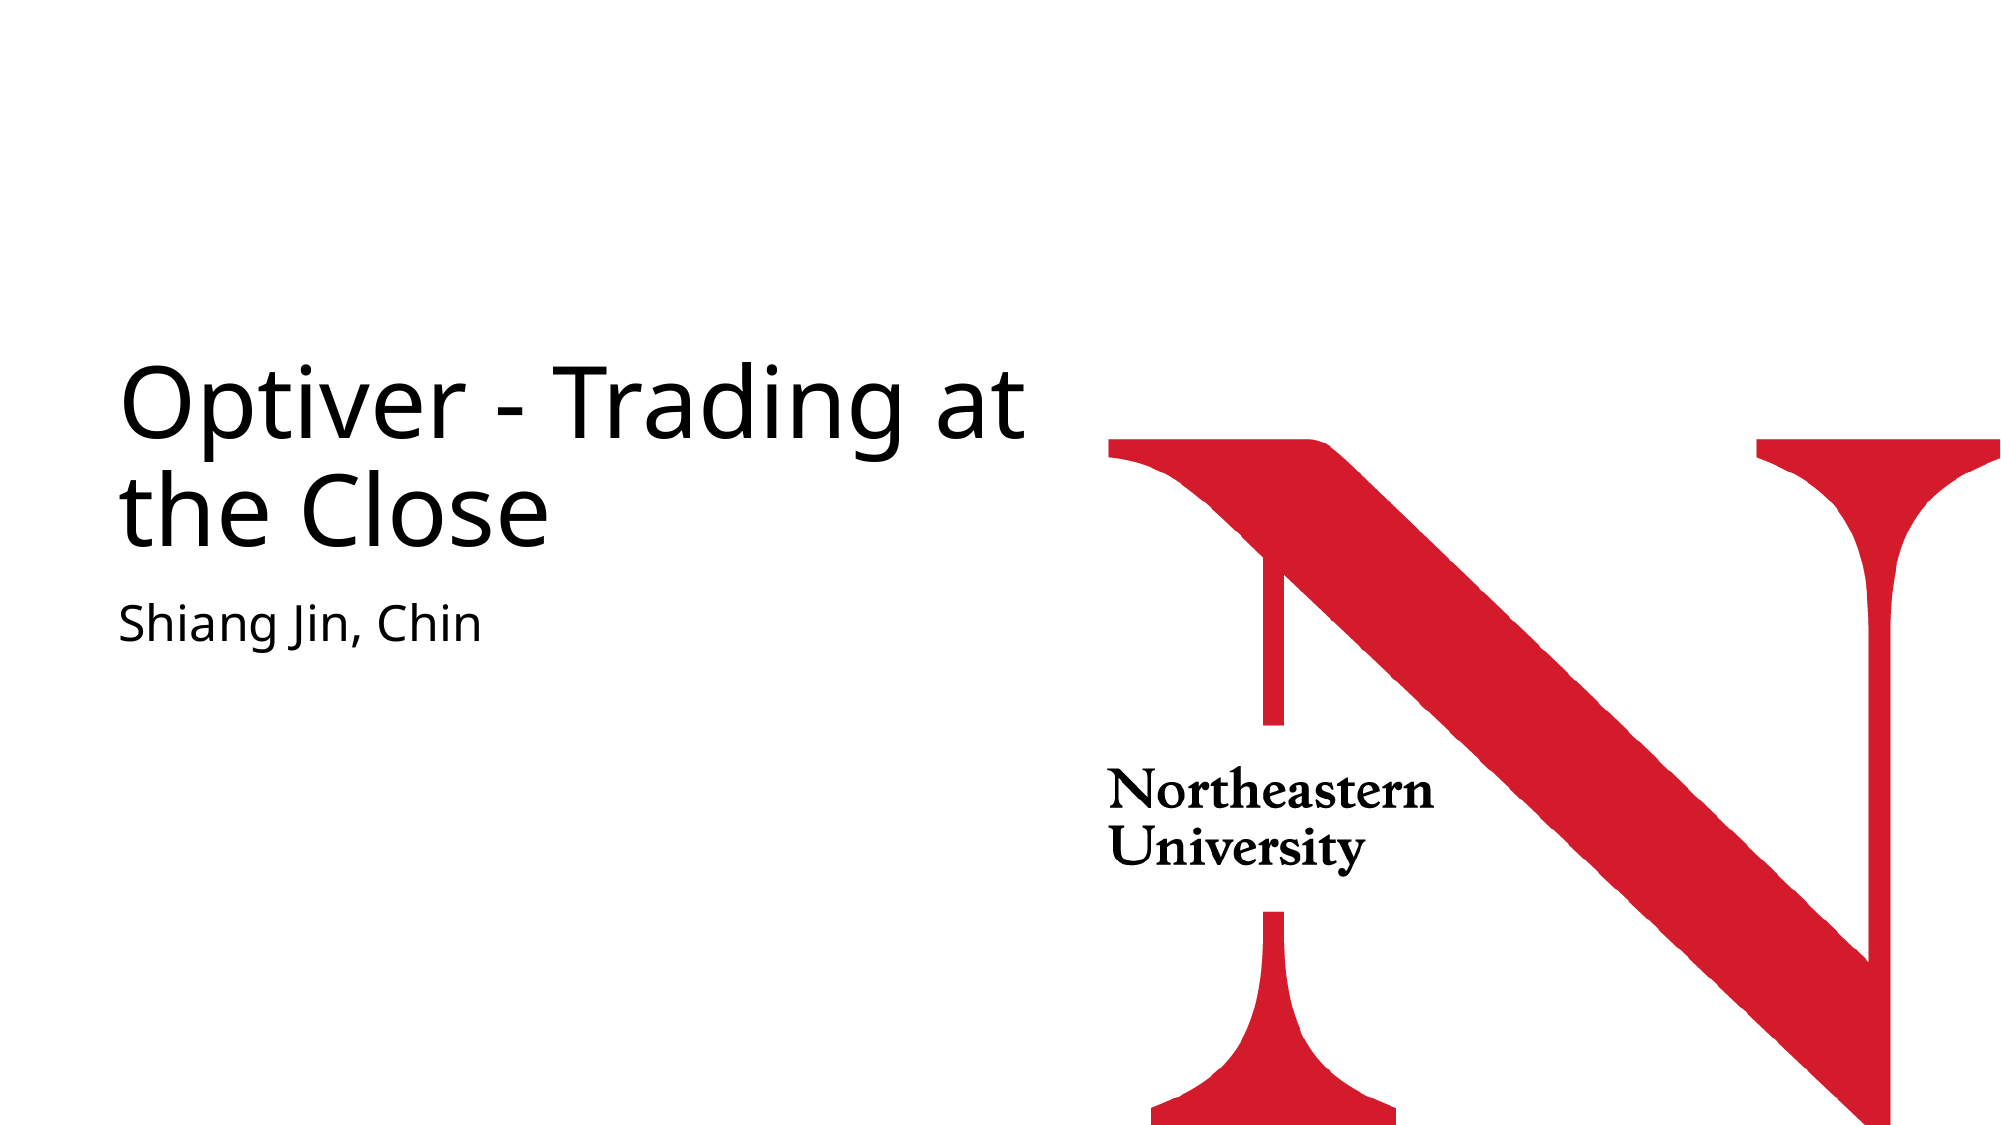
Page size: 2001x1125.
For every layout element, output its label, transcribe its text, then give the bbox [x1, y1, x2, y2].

picture [973, 204, 2001, 1125]
subtitle Shiang Jin, Chin [103, 590, 1104, 863]
title Optiver - Trading at the Close [103, 184, 1104, 576]
